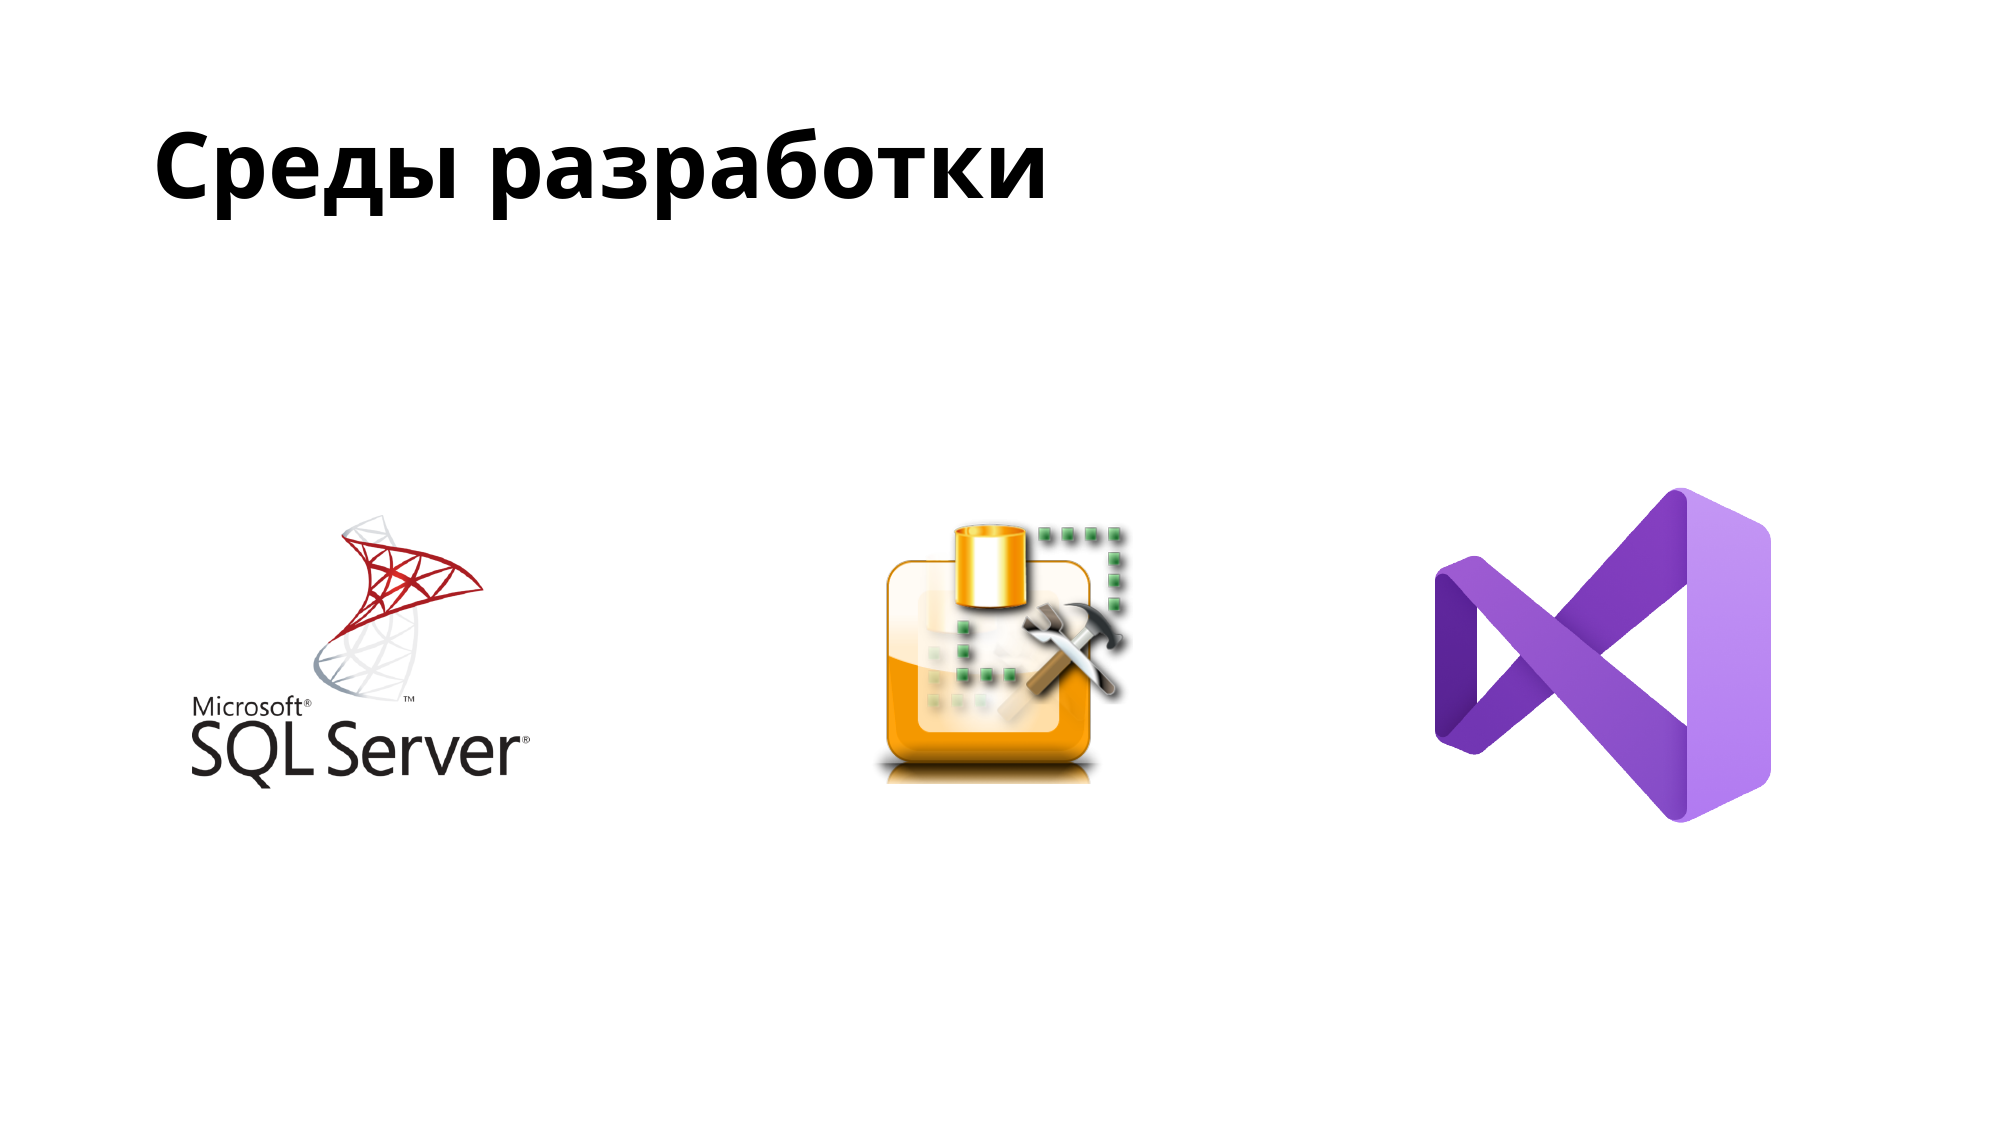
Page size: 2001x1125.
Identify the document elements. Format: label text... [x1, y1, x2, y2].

picture [1278, 388, 1951, 914]
title Среды разработки [137, 59, 1863, 278]
picture [867, 519, 1133, 784]
picture [0, 448, 721, 855]
